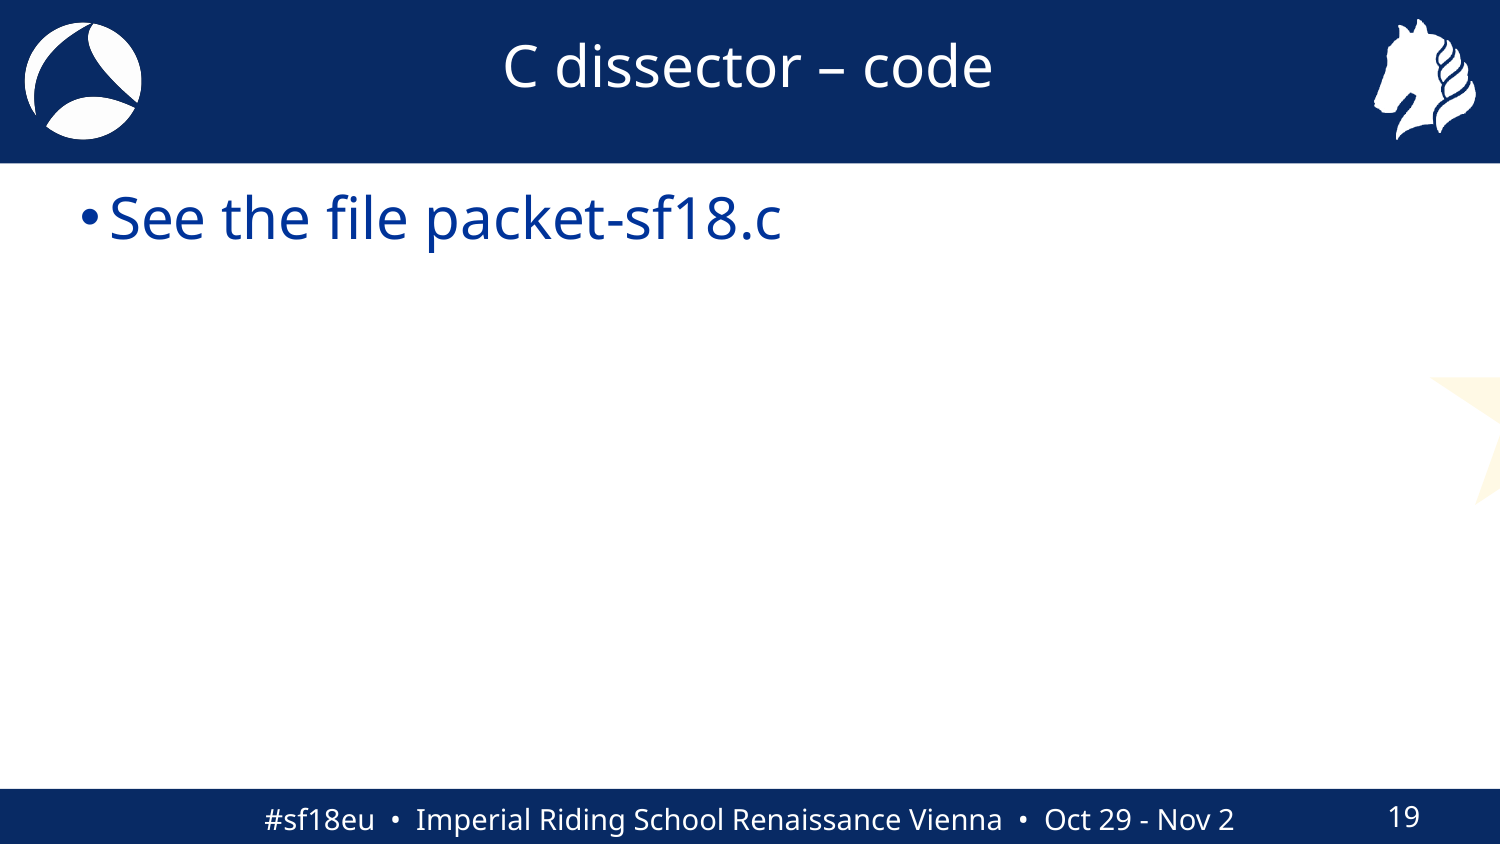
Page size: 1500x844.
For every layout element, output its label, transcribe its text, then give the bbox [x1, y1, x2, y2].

list C dissector – code [147, 0, 1341, 139]
list See the file packet-sf18.c [64, 173, 1436, 788]
picture [1361, 8, 1489, 151]
picture [24, 22, 142, 140]
